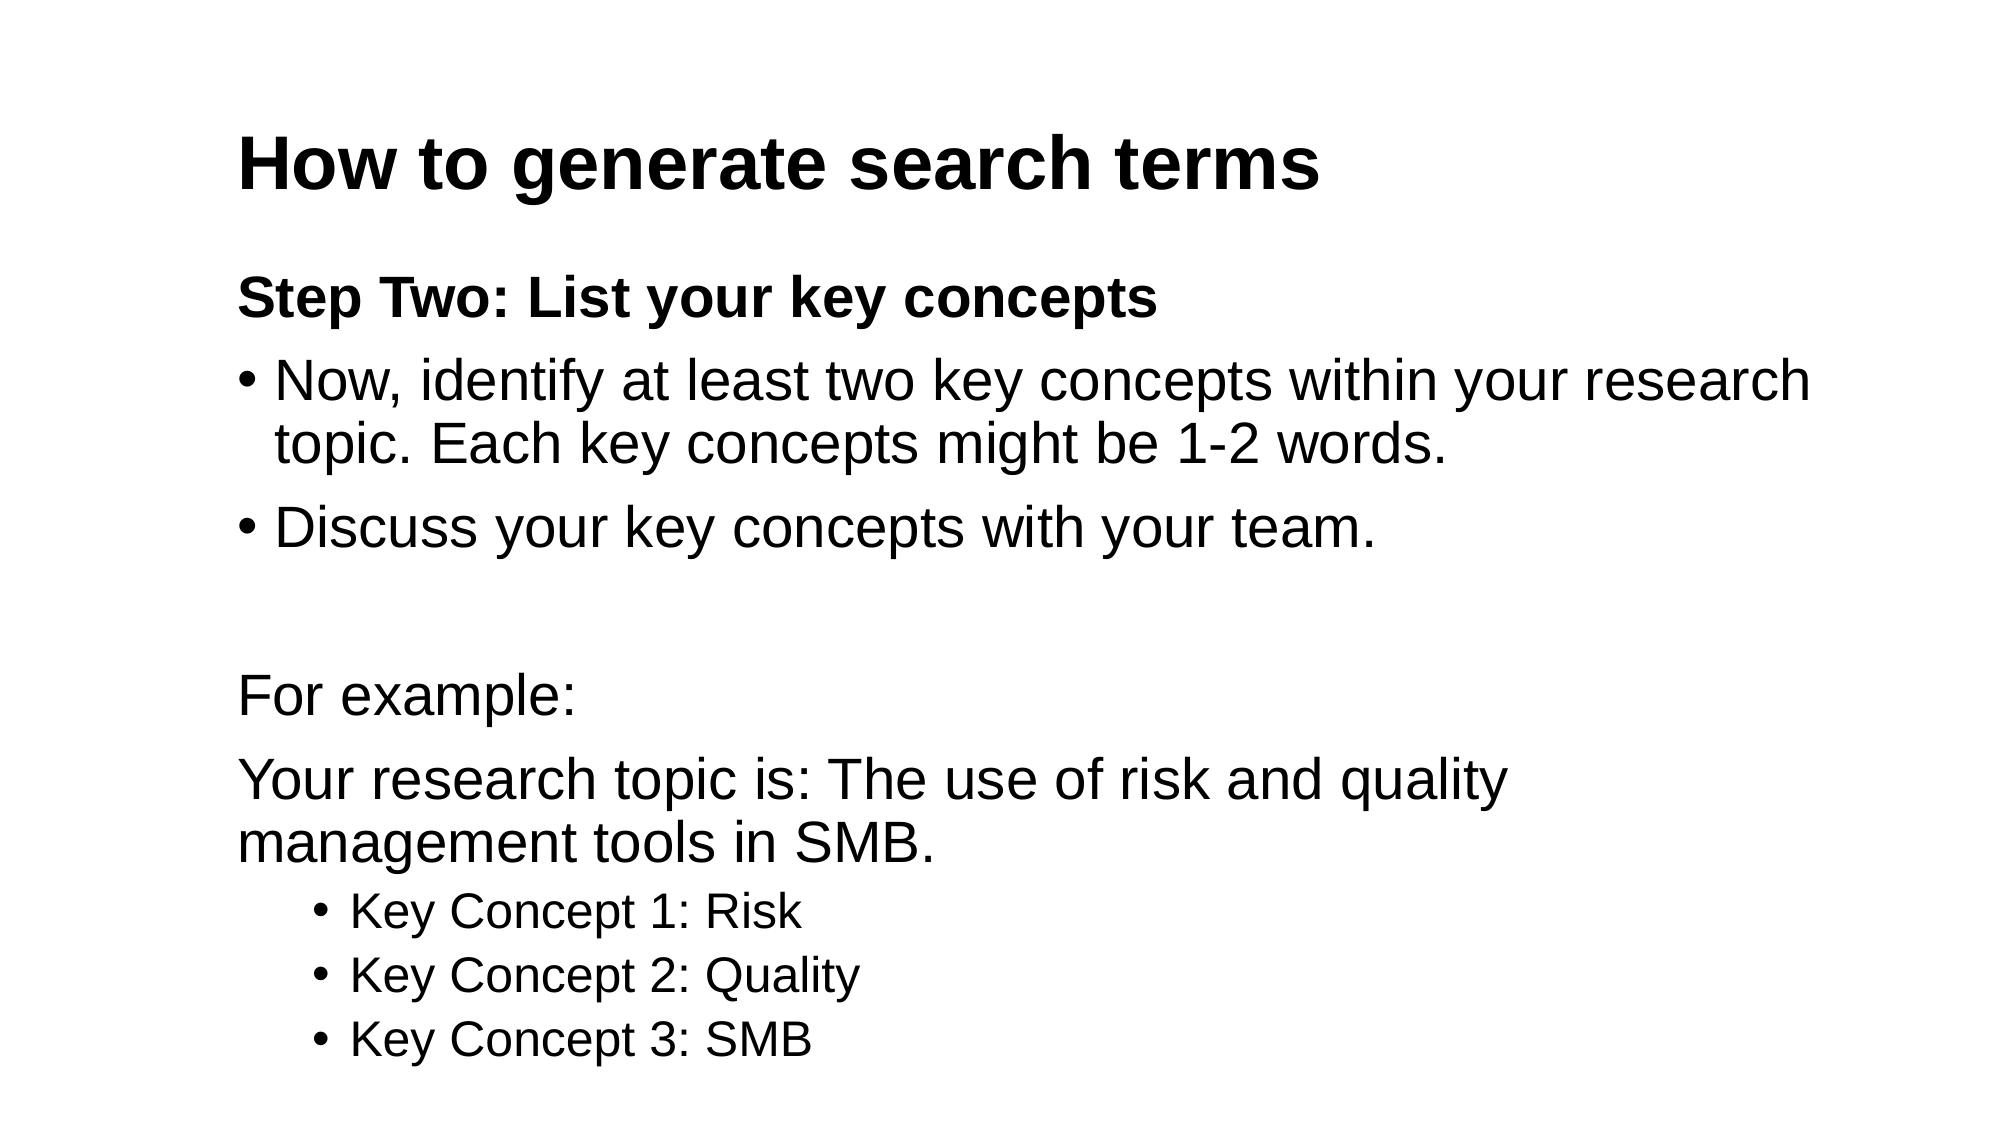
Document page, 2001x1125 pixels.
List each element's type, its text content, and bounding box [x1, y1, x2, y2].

title How to generate search terms [222, 88, 1490, 242]
list Step Two: List your key concepts Now, identify at least two key concepts within your research topic. Each key concepts might be 1-2 words. Discuss your key concepts with your team. For example: Your research topic is: The use of risk and quality management tools in SMB. Key Concept 1: Risk Key Concept 2: Quality Key Concept 3: SMB [222, 339, 1832, 995]
